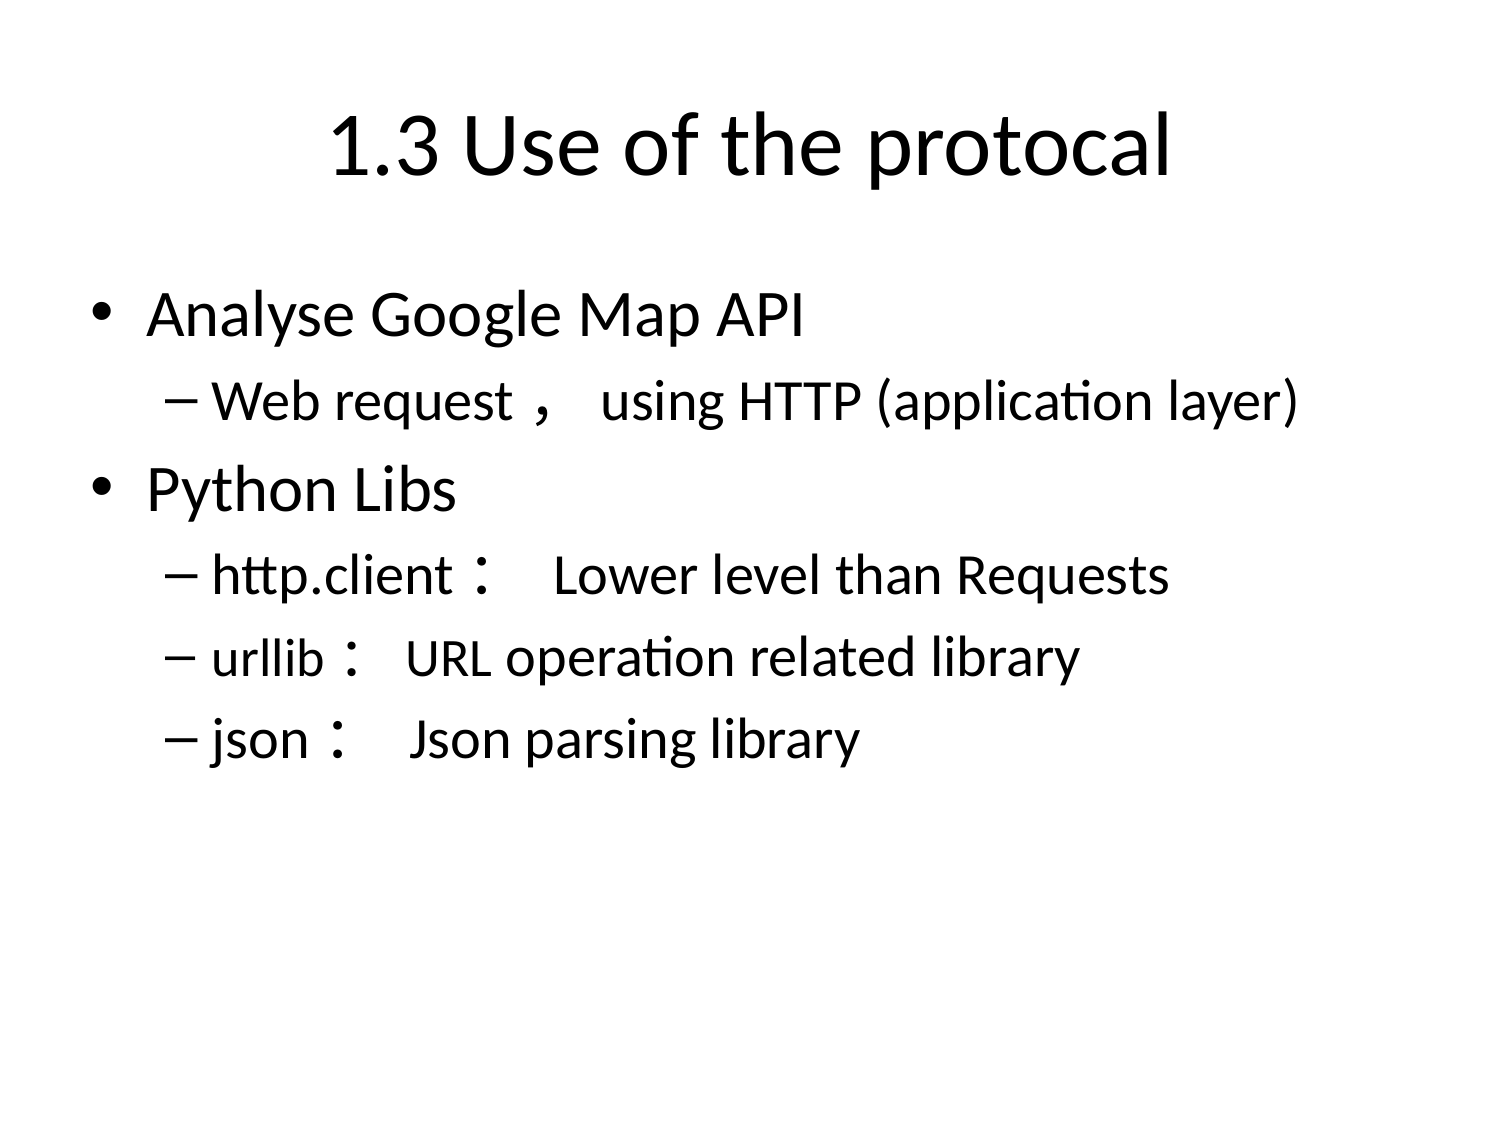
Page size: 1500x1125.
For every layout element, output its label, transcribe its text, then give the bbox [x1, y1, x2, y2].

list Analyse Google Map API Web request，using HTTP (application layer) Python Libs http.client： Lower level than Requests urllib：URL operation related library json： Json parsing library [75, 262, 1425, 1005]
title 1.3 Use of the protocal [75, 45, 1425, 233]
